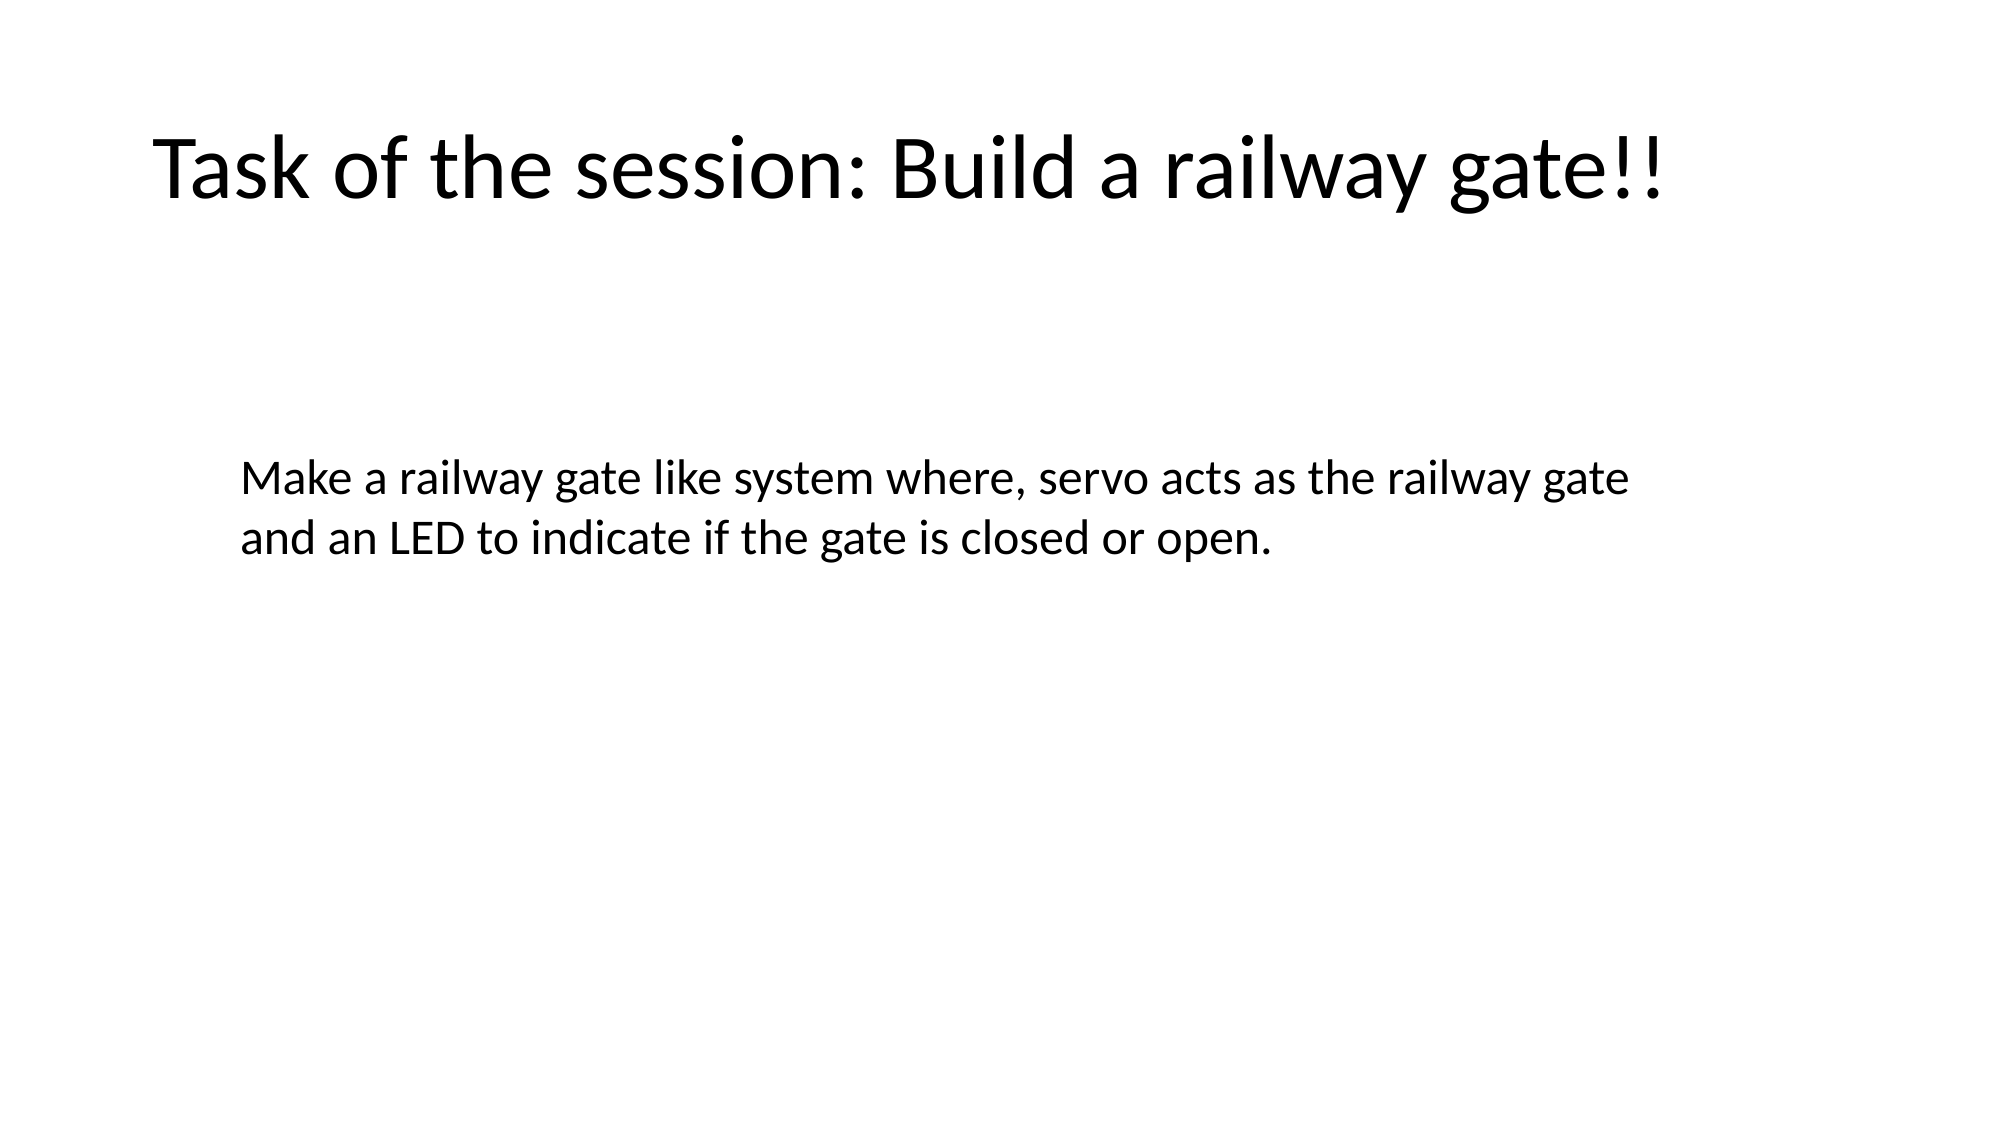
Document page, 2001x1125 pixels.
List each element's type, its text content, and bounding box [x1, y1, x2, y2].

title Task of the session: Build a railway gate!! [137, 59, 1863, 278]
text_box Make a railway gate like system where, servo acts as the railway gate and an LED to indicate if the gate is closed or open. [225, 429, 1730, 714]
